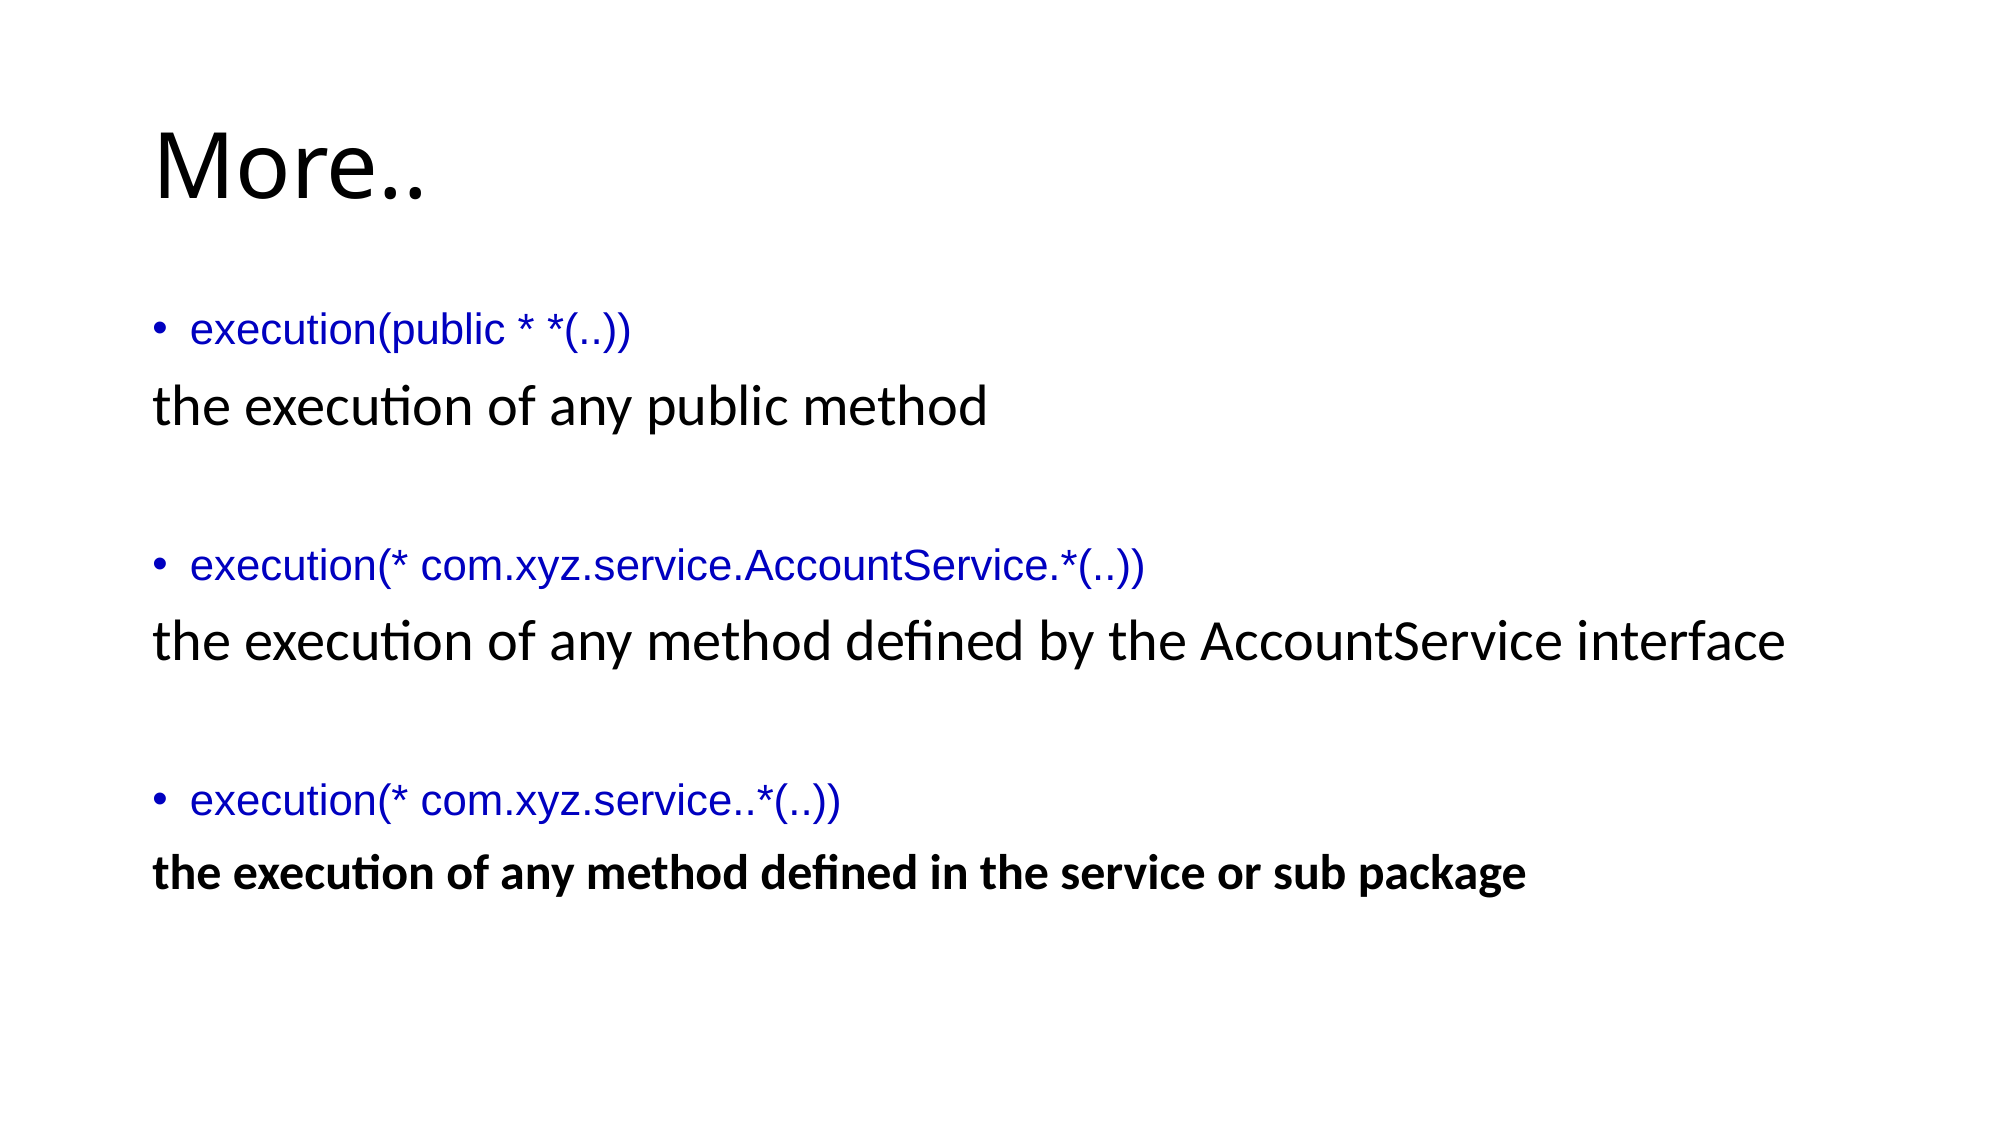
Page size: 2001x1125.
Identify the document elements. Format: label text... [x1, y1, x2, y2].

title More.. [137, 59, 1863, 278]
list execution(public * *(..)) the execution of any public method execution(* com.xyz.service.AccountService.*(..)) the execution of any method defined by the AccountService interface execution(* com.xyz.service..*(..)) the execution of any method defined in the service or sub package [137, 299, 1863, 1014]
